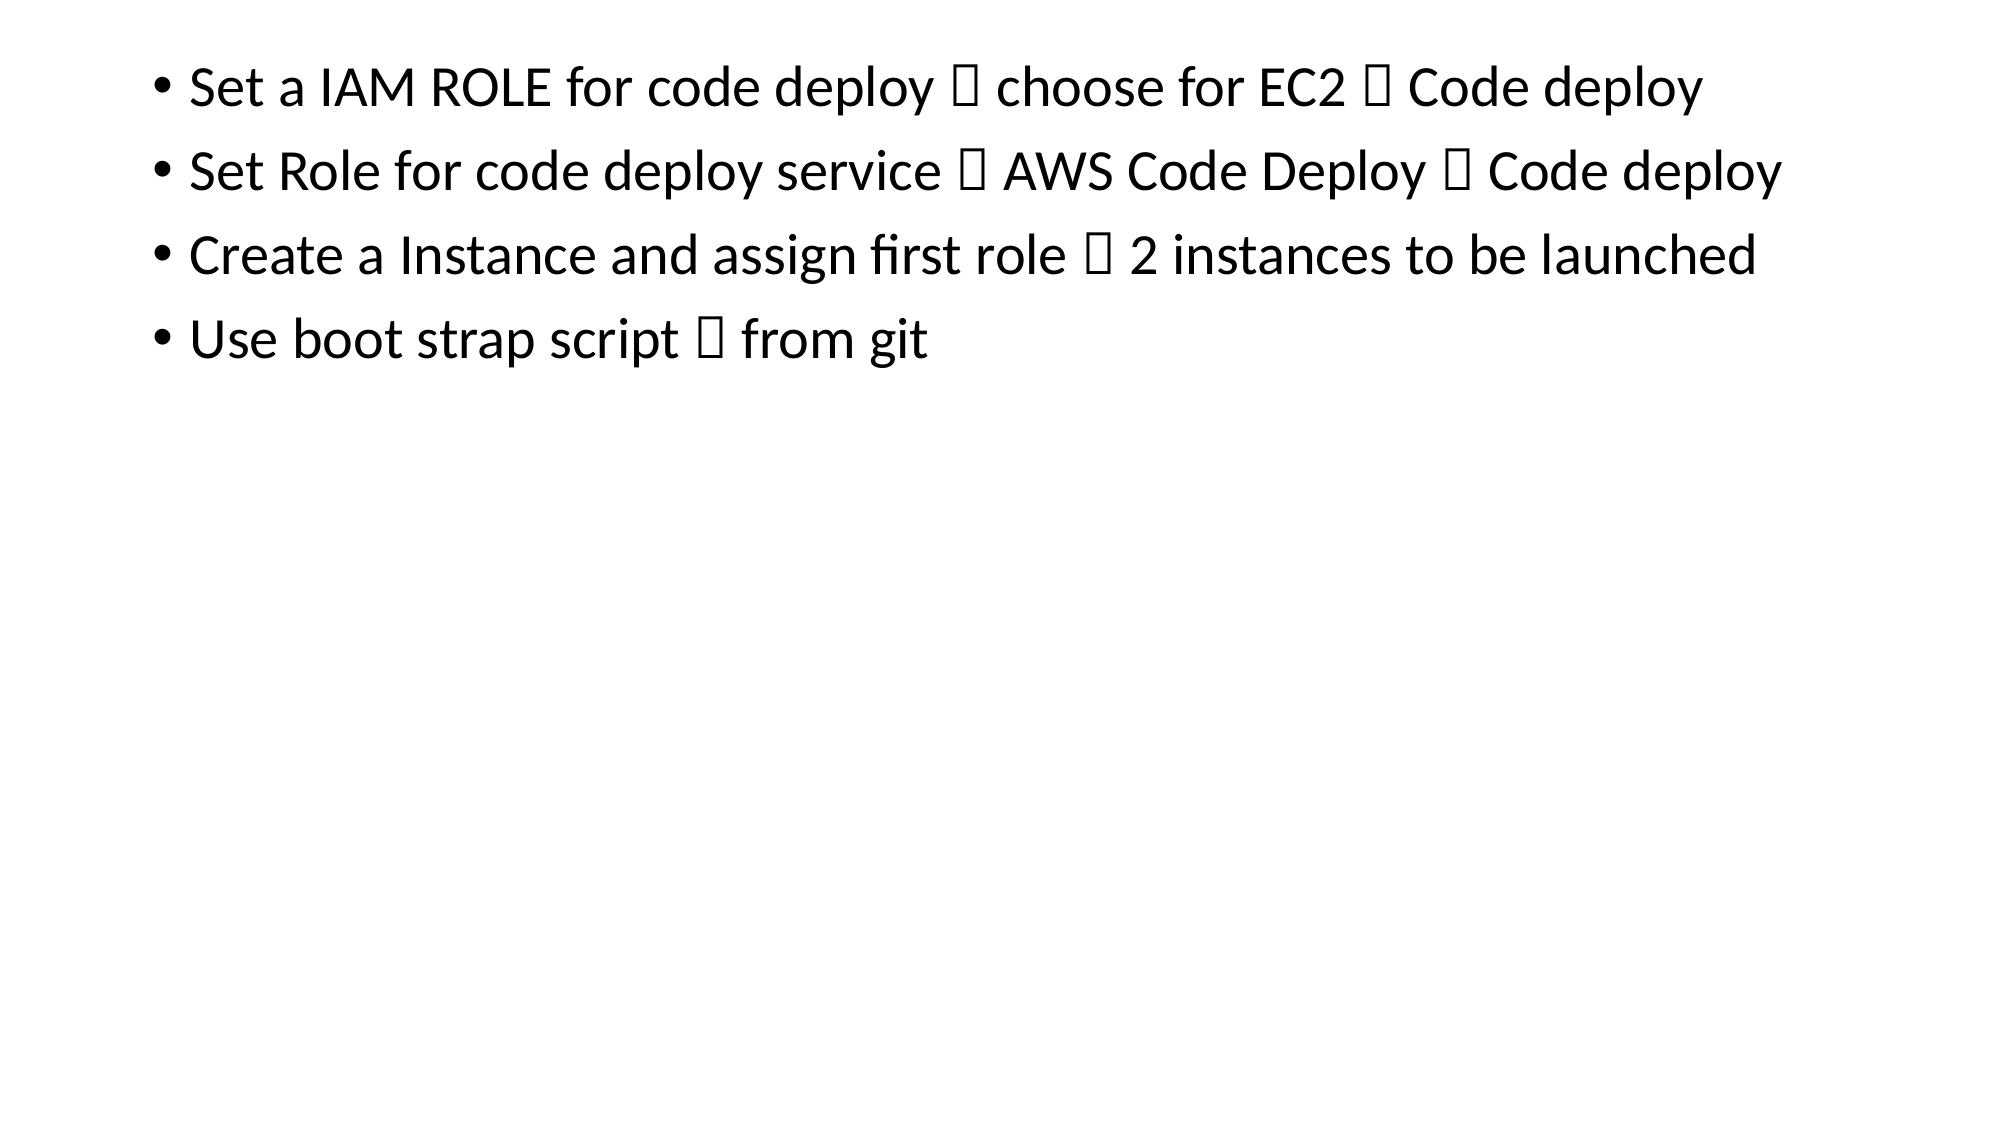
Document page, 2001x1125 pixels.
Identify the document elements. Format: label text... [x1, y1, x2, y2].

list Set a IAM ROLE for code deploy  choose for EC2  Code deploy Set Role for code deploy service  AWS Code Deploy  Code deploy Create a Instance and assign first role  2 instances to be launched Use boot strap script  from git [137, 49, 1863, 1014]
